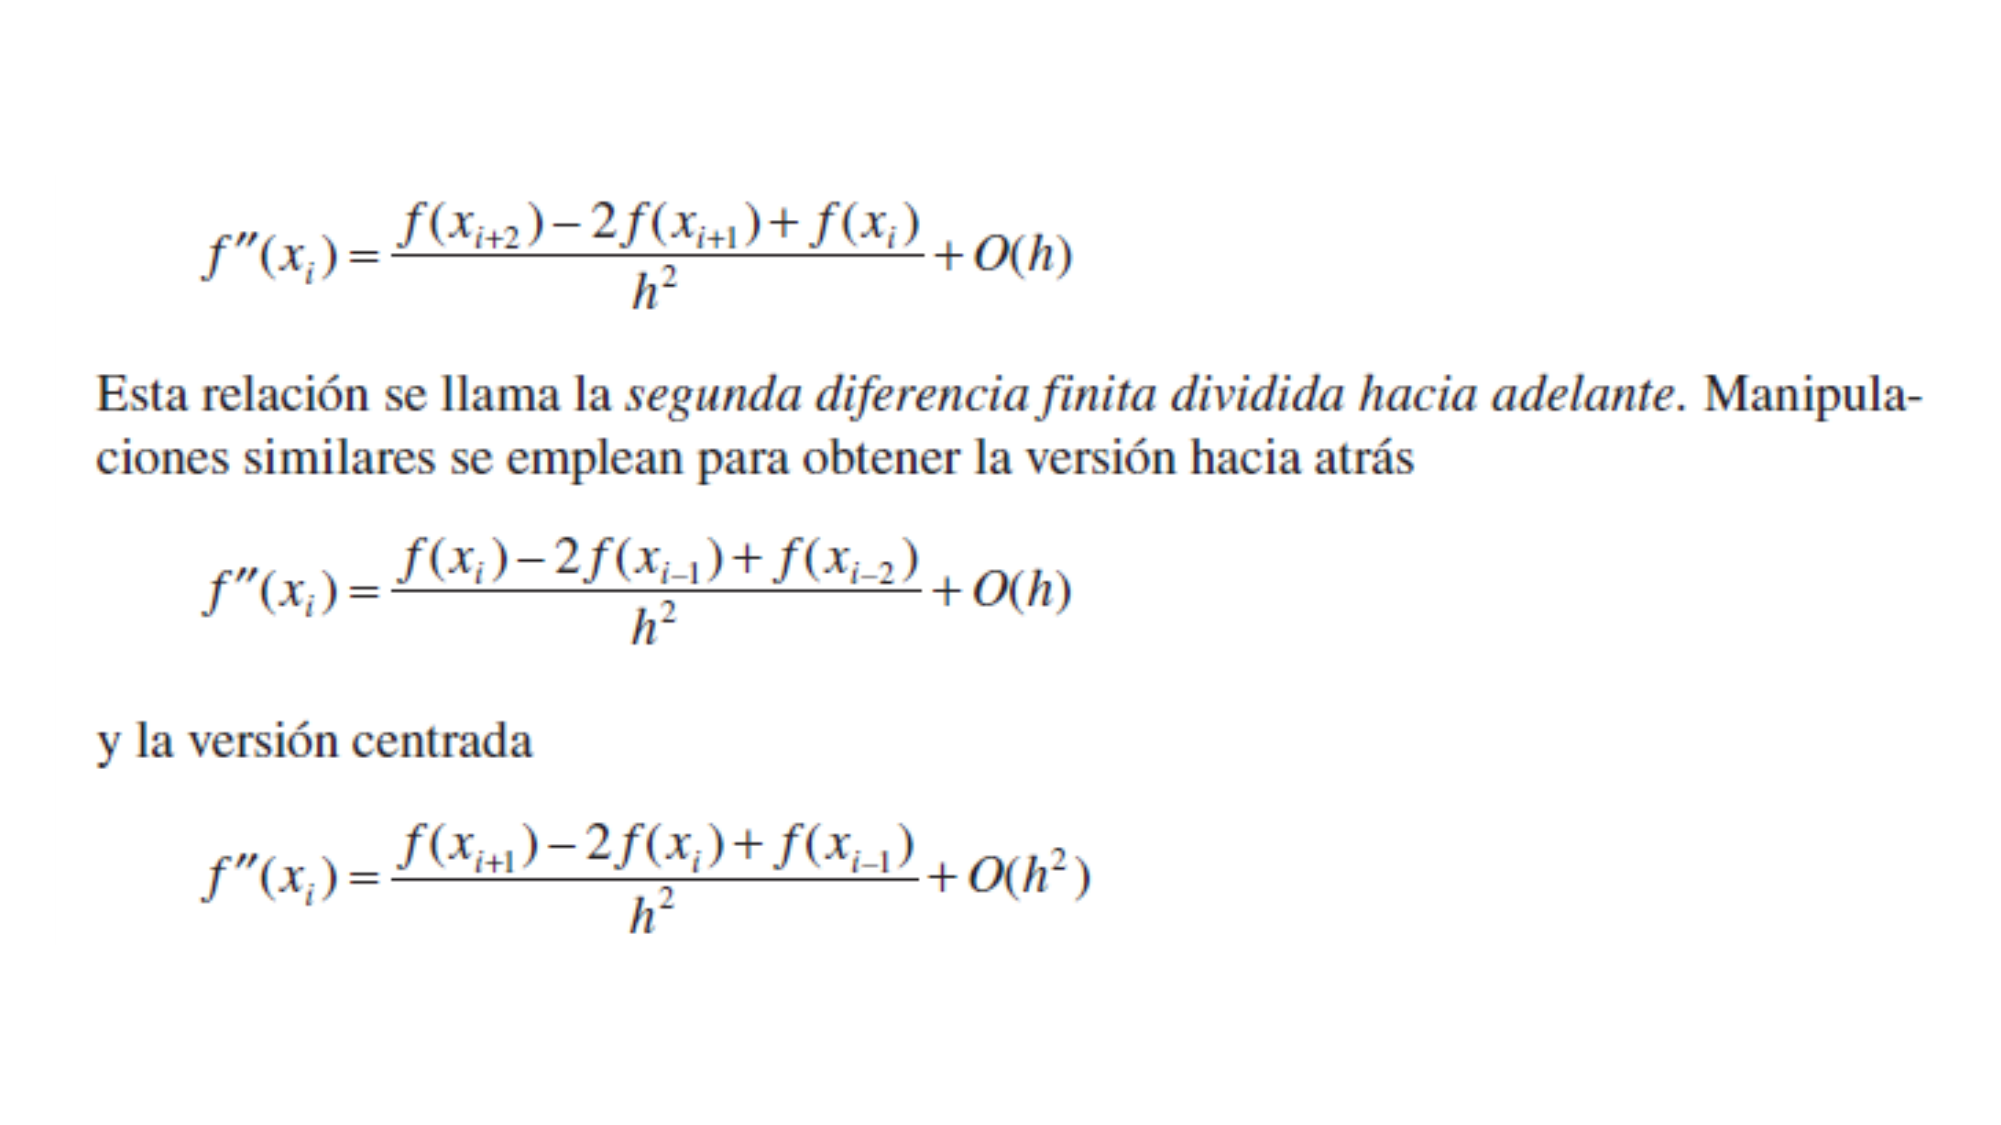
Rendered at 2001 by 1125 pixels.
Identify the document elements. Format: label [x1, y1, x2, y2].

picture [54, 175, 1959, 945]
